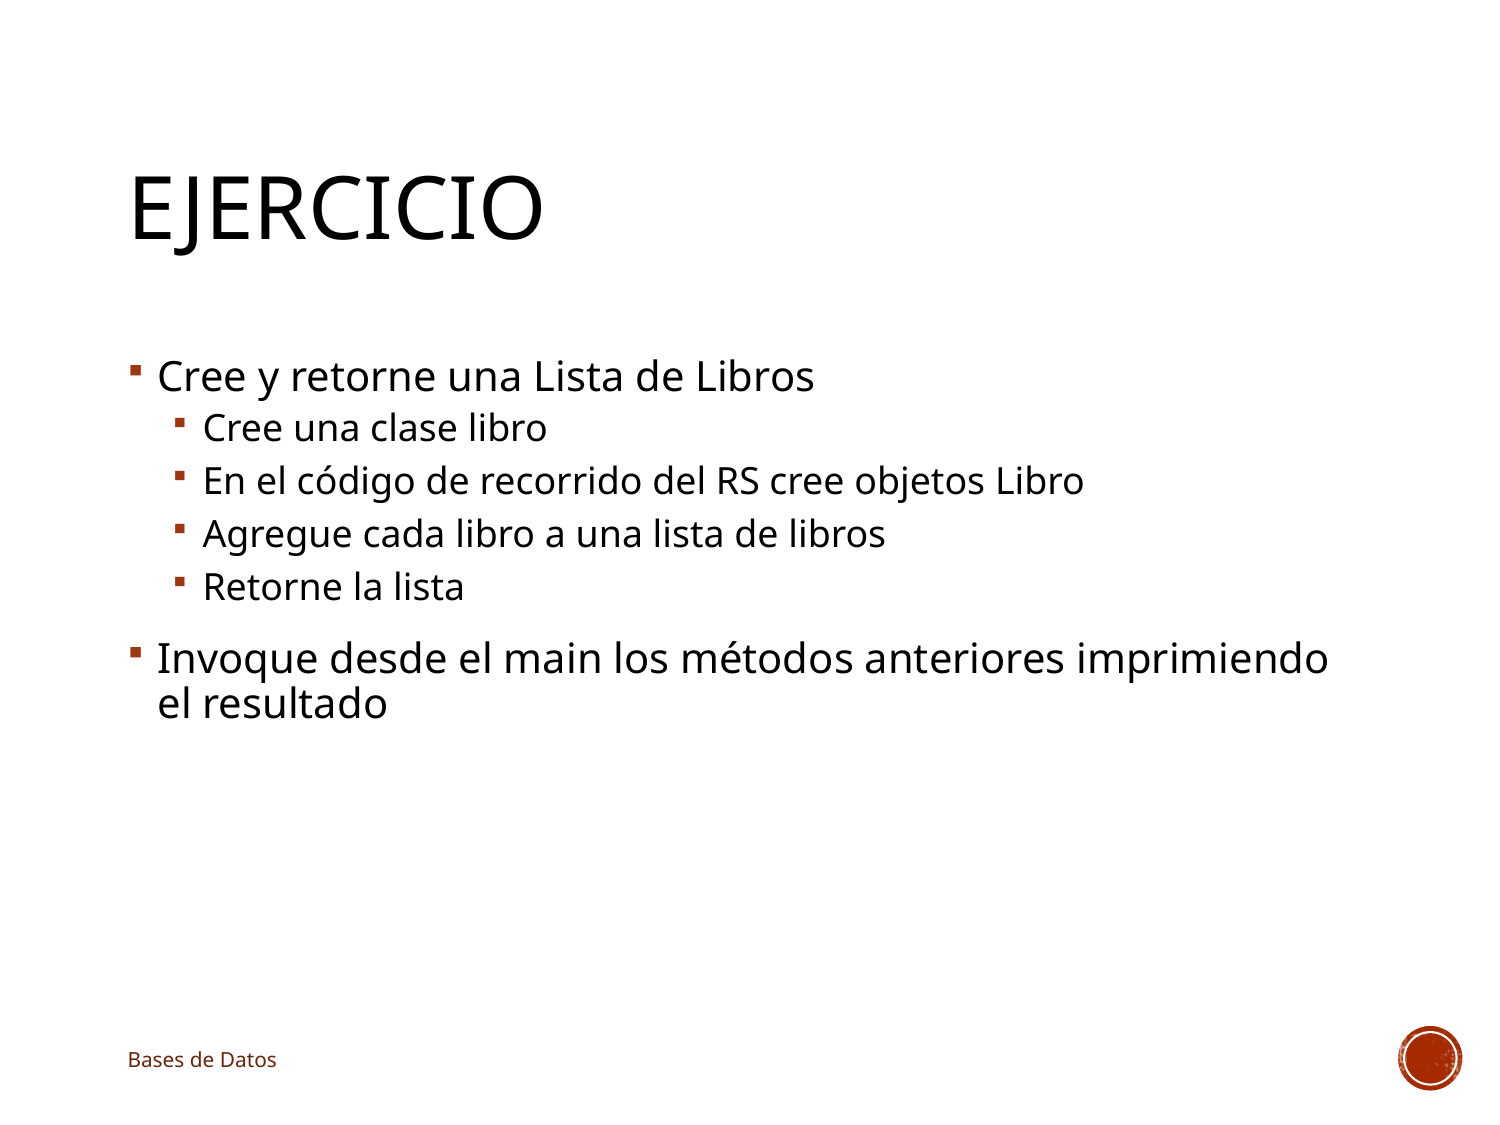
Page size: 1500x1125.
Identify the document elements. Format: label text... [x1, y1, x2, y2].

list Cree y retorne una Lista de Libros Cree una clase libro En el código de recorrido del RS cree objetos Libro Agregue cada libro a una lista de libros Retorne la lista Invoque desde el main los métodos anteriores imprimiendo el resultado [112, 348, 1388, 1013]
title Ejercicio [112, 79, 1388, 344]
footer Bases de Datos [112, 1028, 891, 1089]
